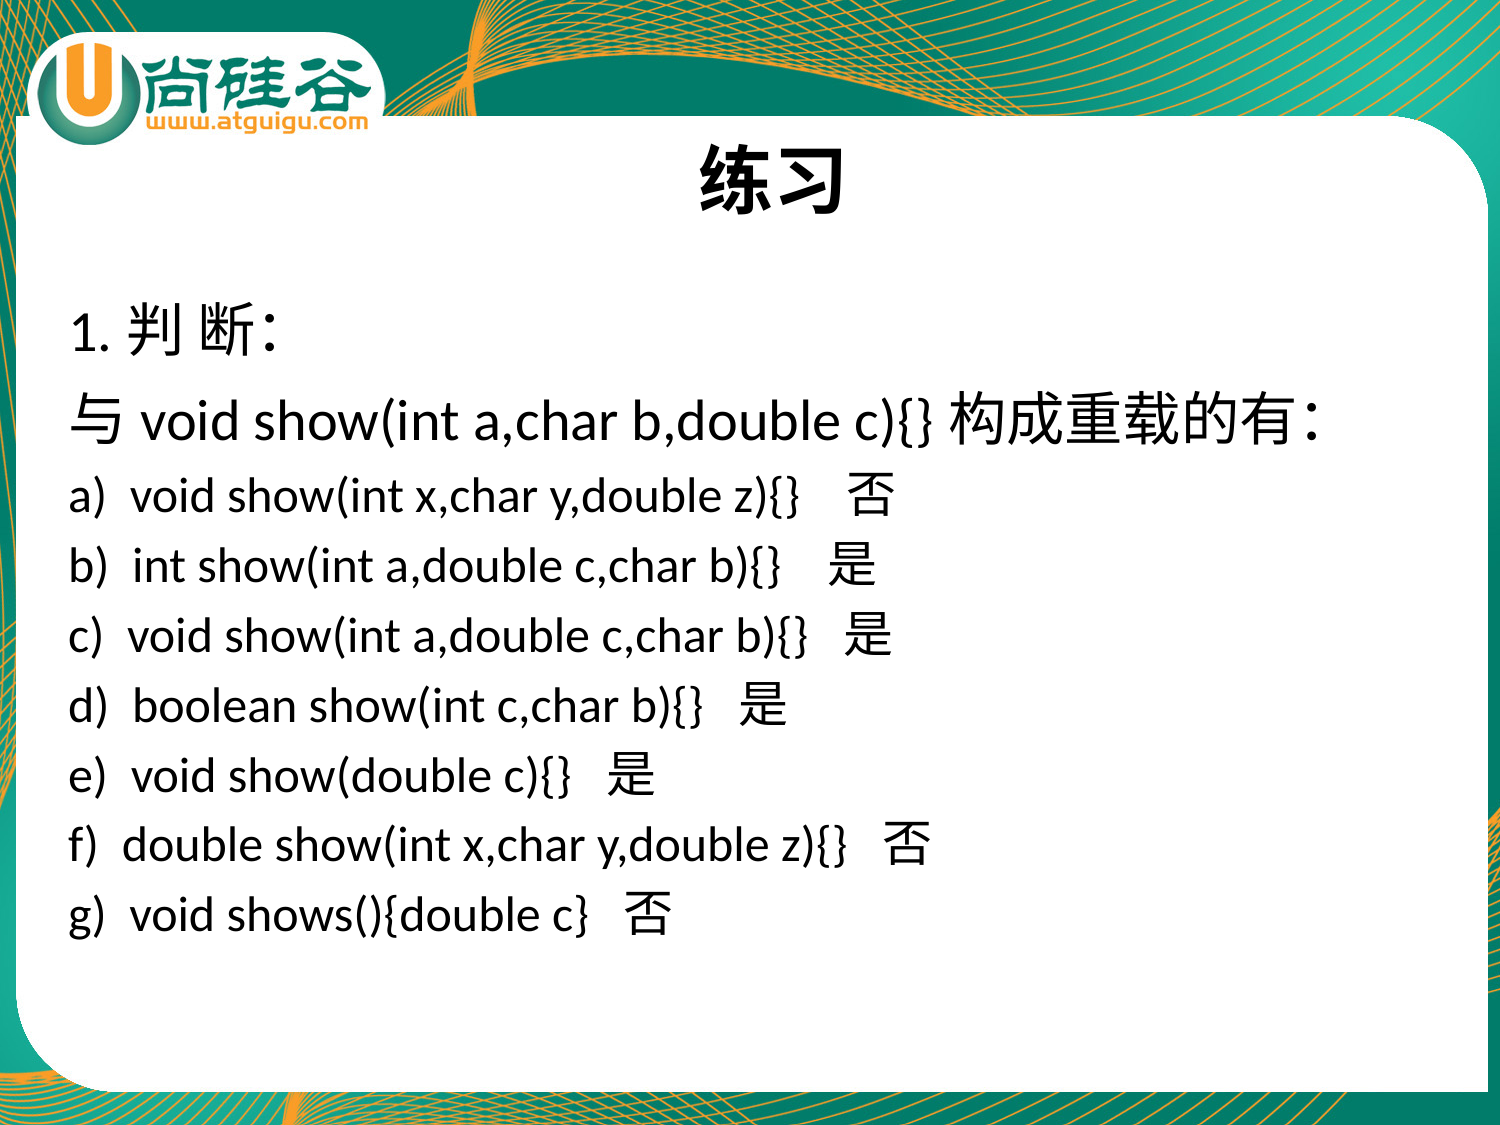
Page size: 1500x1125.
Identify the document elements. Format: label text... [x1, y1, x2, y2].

picture [0, 0, 1500, 1125]
list 1.判 断： 与void show(int a,char b,double c){}构成重载的有： a) void show(int x,char y,double z){} 否 b) int show(int a,double c,char b){} 是 c) void show(int a,double c,char b){} 是 d) boolean show(int c,char b){} 是 e) void show(double c){} 是 f) double show(int x,char y,double z){} 否 g) void shows(){double c} 否 [53, 278, 1471, 1035]
title 练习 [513, 125, 1034, 232]
